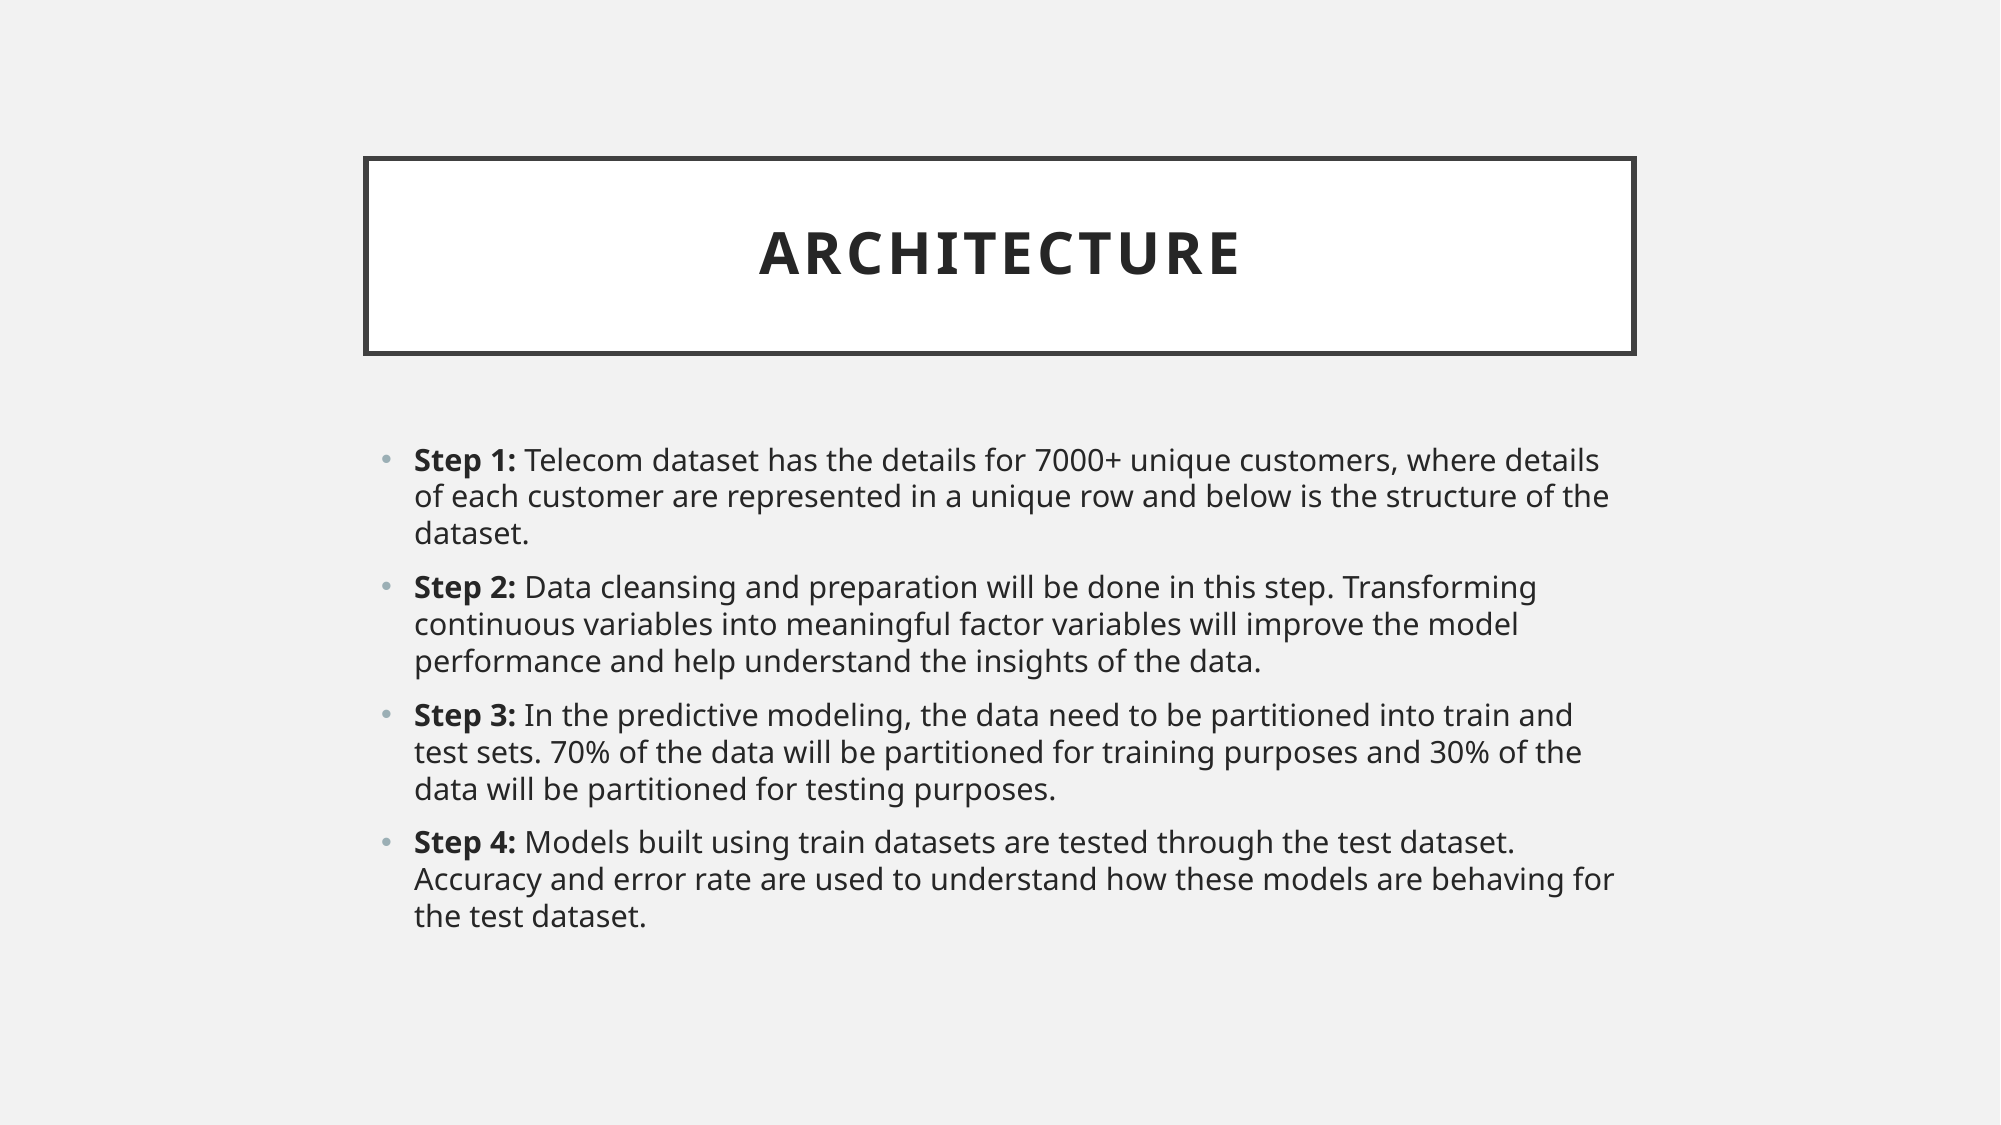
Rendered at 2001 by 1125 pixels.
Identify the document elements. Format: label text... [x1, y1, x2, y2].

list Step 1: Telecom dataset has the details for 7000+ unique customers, where details of each customer are represented in a unique row and below is the structure of the dataset. Step 2: Data cleansing and preparation will be done in this step. Transforming continuous variables into meaningful factor variables will improve the model performance and help understand the insights of the data. Step 3: In the predictive modeling, the data need to be partitioned into train and test sets. 70% of the data will be partitioned for training purposes and 30% of the data will be partitioned for testing purposes. Step 4: Models built using train datasets are tested through the test dataset. Accuracy and error rate are used to understand how these models are behaving for the test dataset. [366, 432, 1634, 942]
title Architecture [363, 156, 1637, 356]
